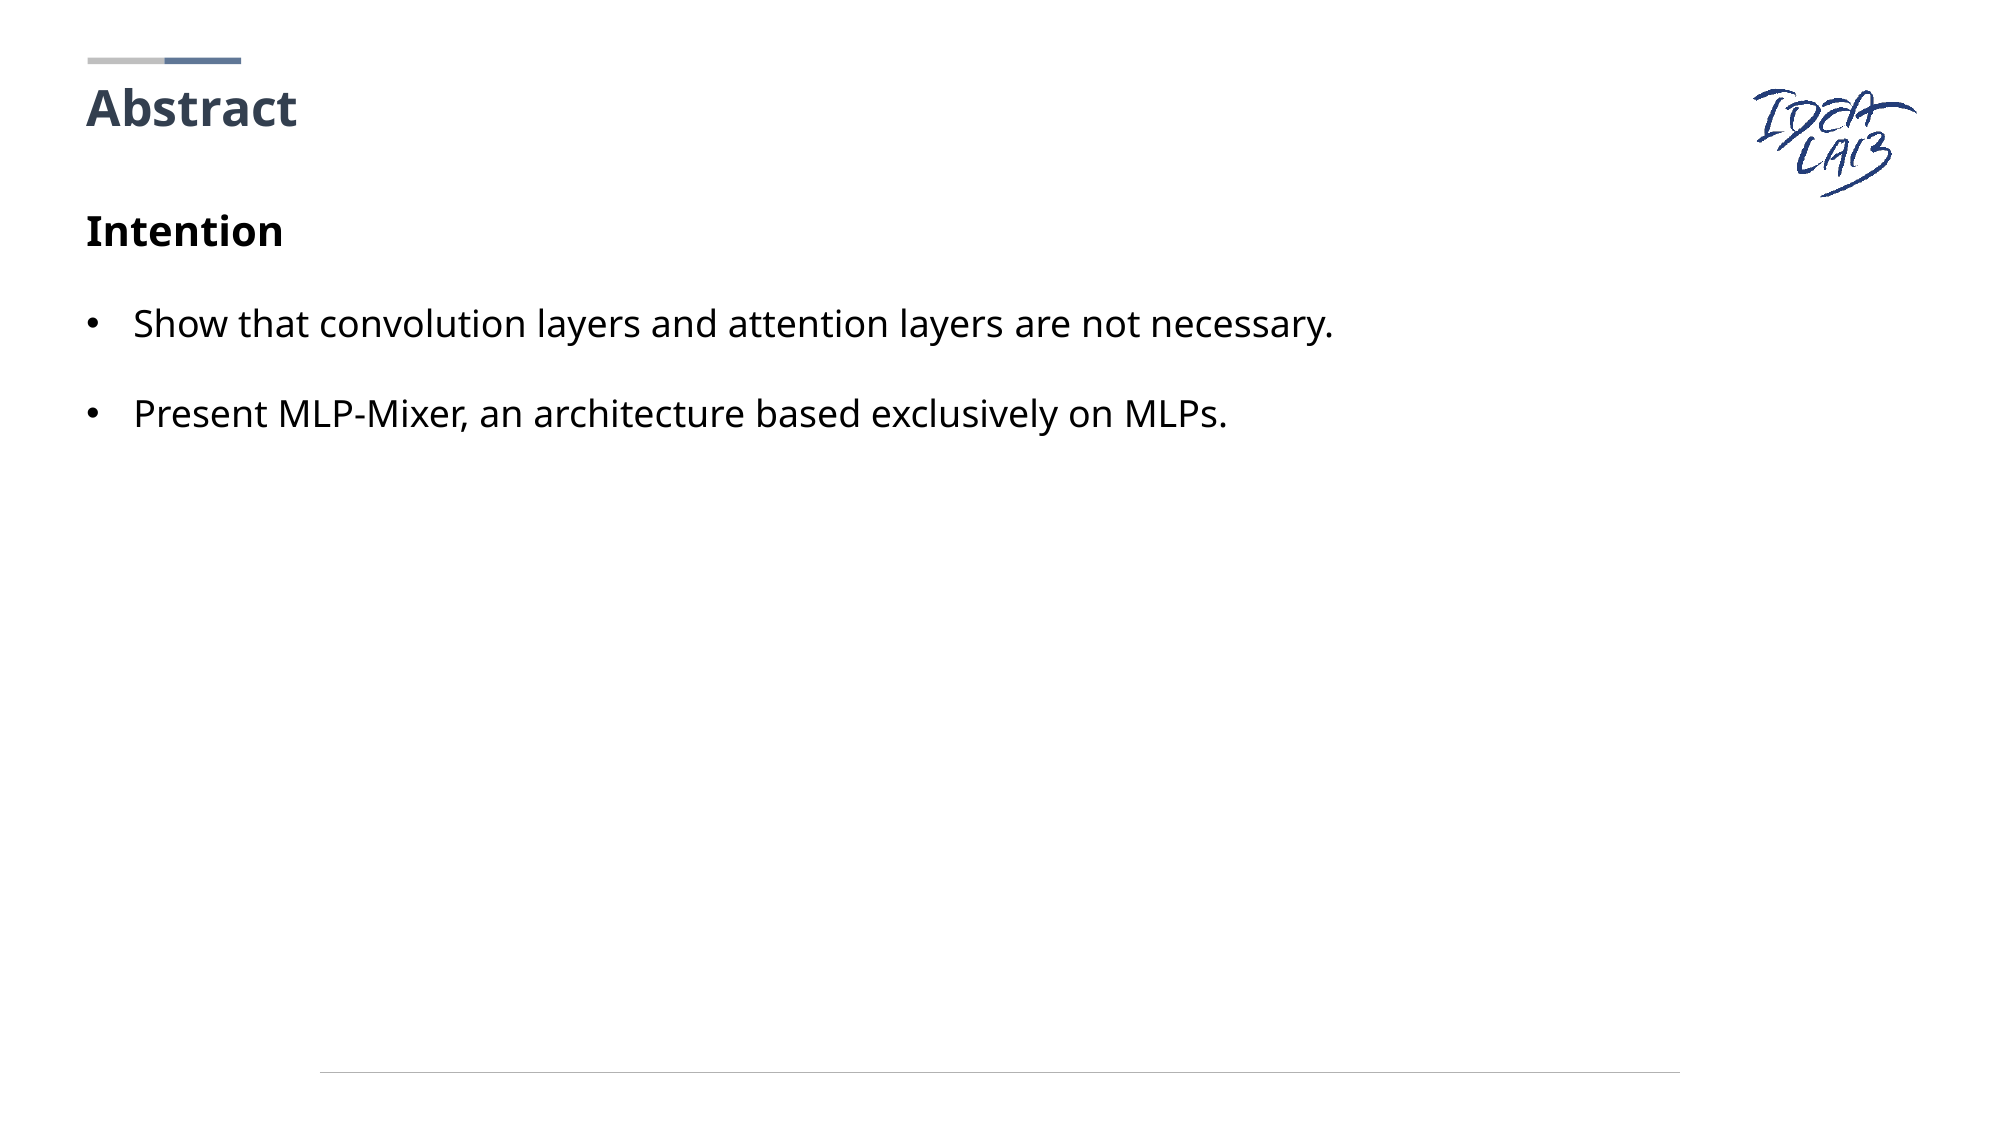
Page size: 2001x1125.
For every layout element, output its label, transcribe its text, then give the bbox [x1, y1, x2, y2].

picture [1750, 83, 1919, 202]
text_box Intention Show that convolution layers and attention layers are not necessary. Present MLP-Mixer, an architecture based exclusively on MLPs. [71, 197, 1819, 488]
text_box Abstract [71, 68, 1696, 144]
